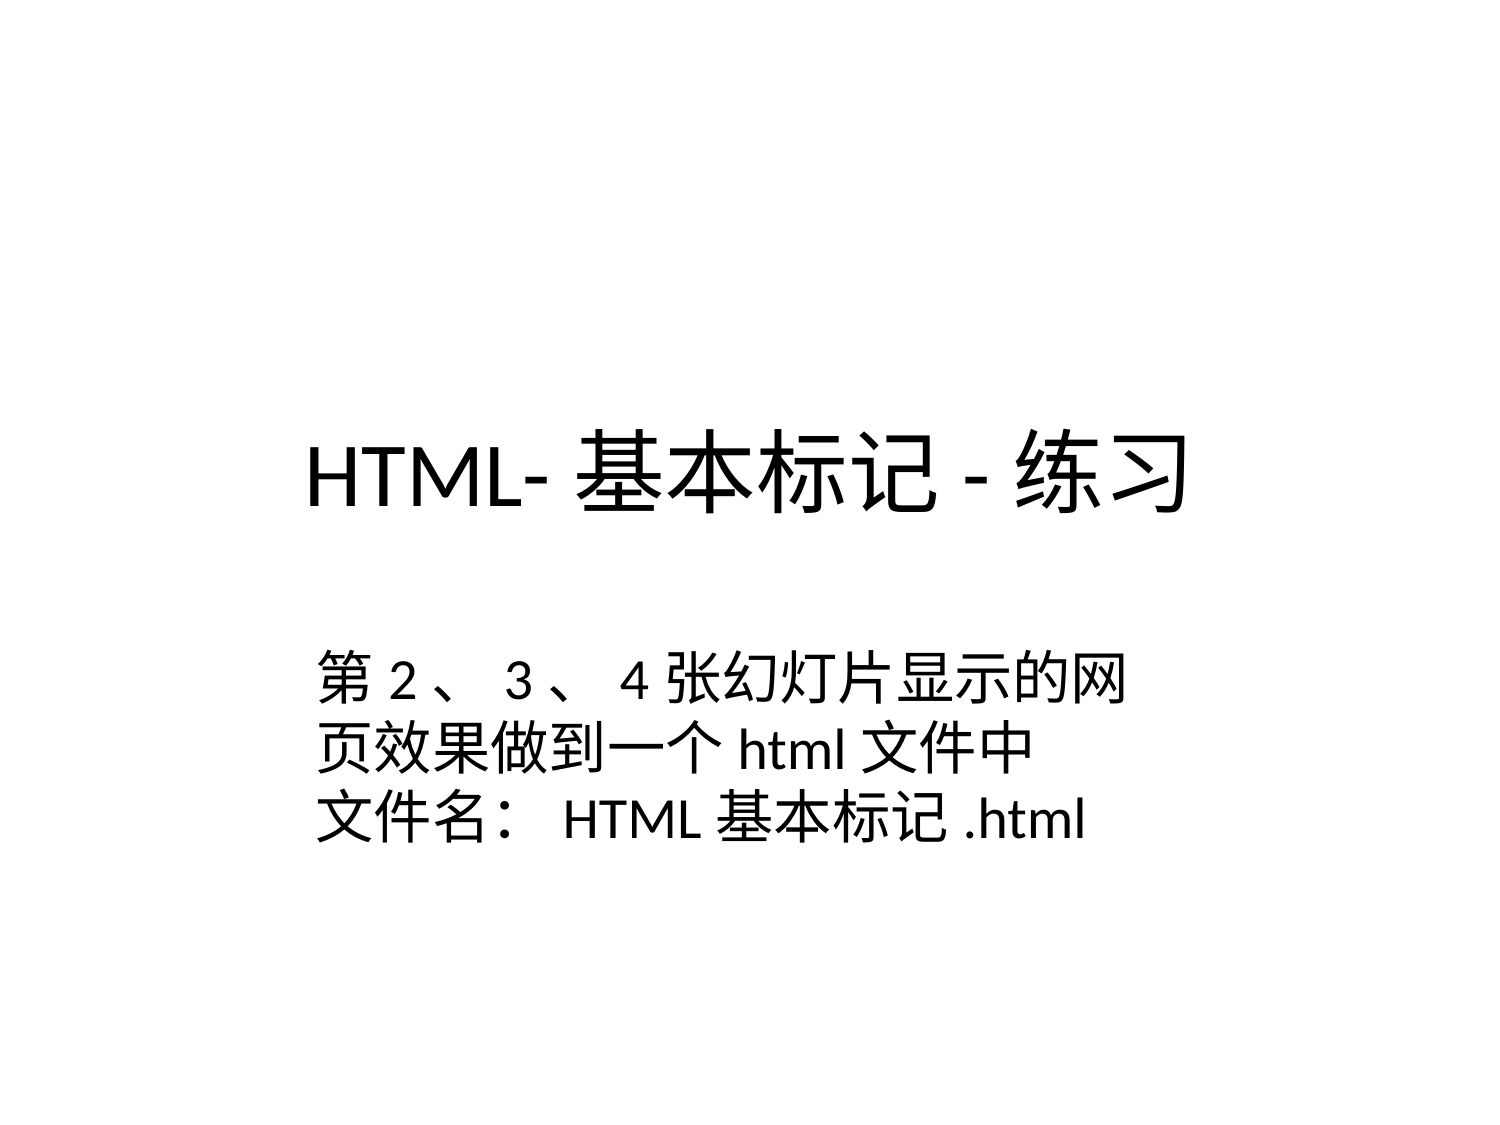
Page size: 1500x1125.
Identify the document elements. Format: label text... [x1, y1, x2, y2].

text_box 第2、3、4张幻灯片显示的网页效果做到一个html文件中 文件名：HTML基本标记.html [301, 633, 1187, 859]
title HTML-基本标记-练习 [112, 349, 1388, 591]
